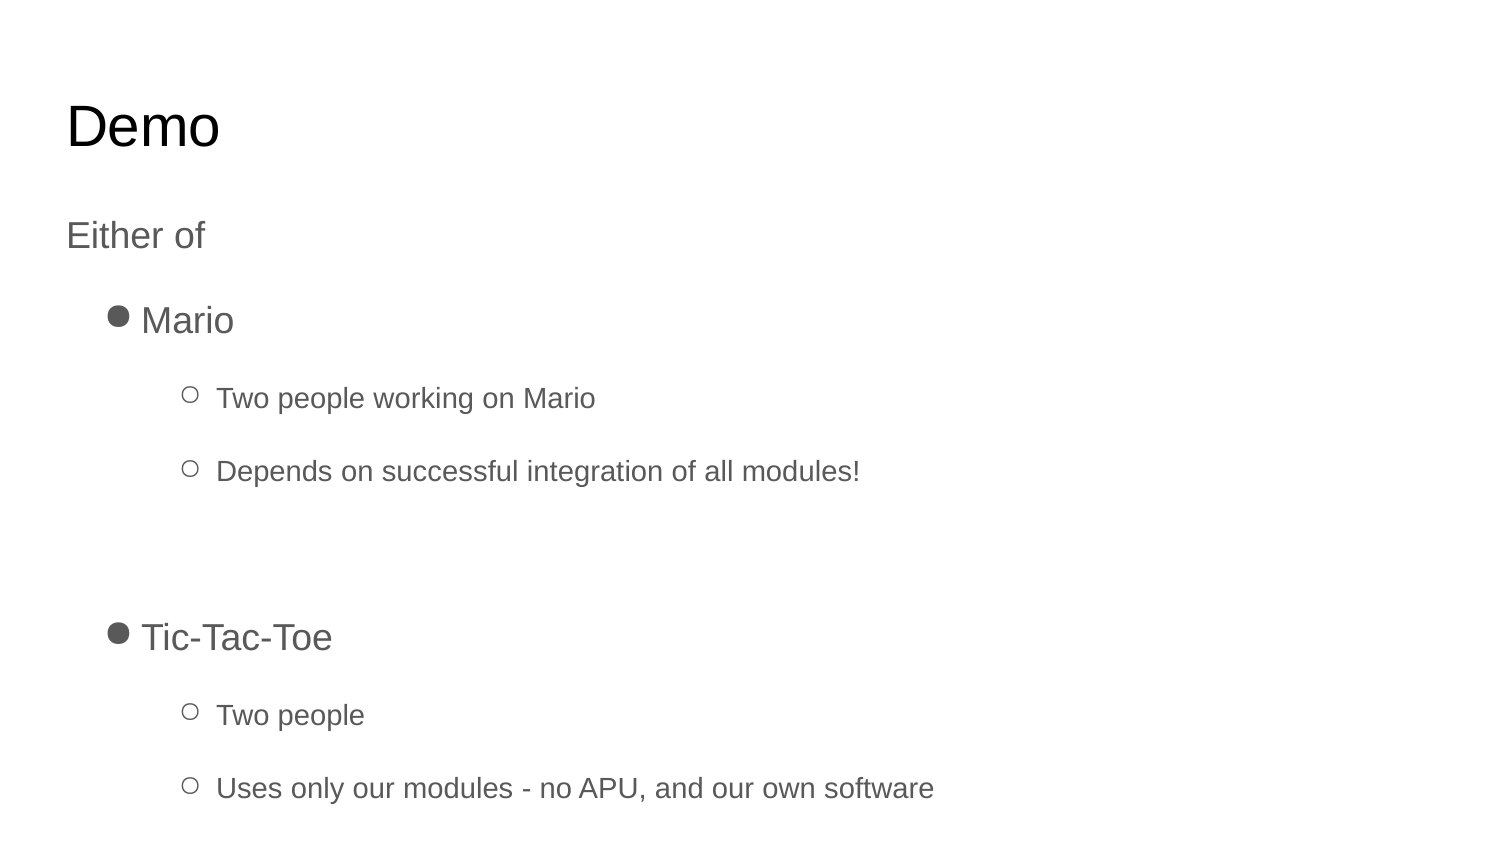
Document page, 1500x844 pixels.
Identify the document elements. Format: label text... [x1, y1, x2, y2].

list Either of Mario Two people working on Mario Depends on successful integration of all modules! Tic-Tac-Toe Two people Uses only our modules - no APU, and our own software Write code in assembly on our assembler [51, 189, 1449, 750]
title Demo [51, 72, 1449, 167]
